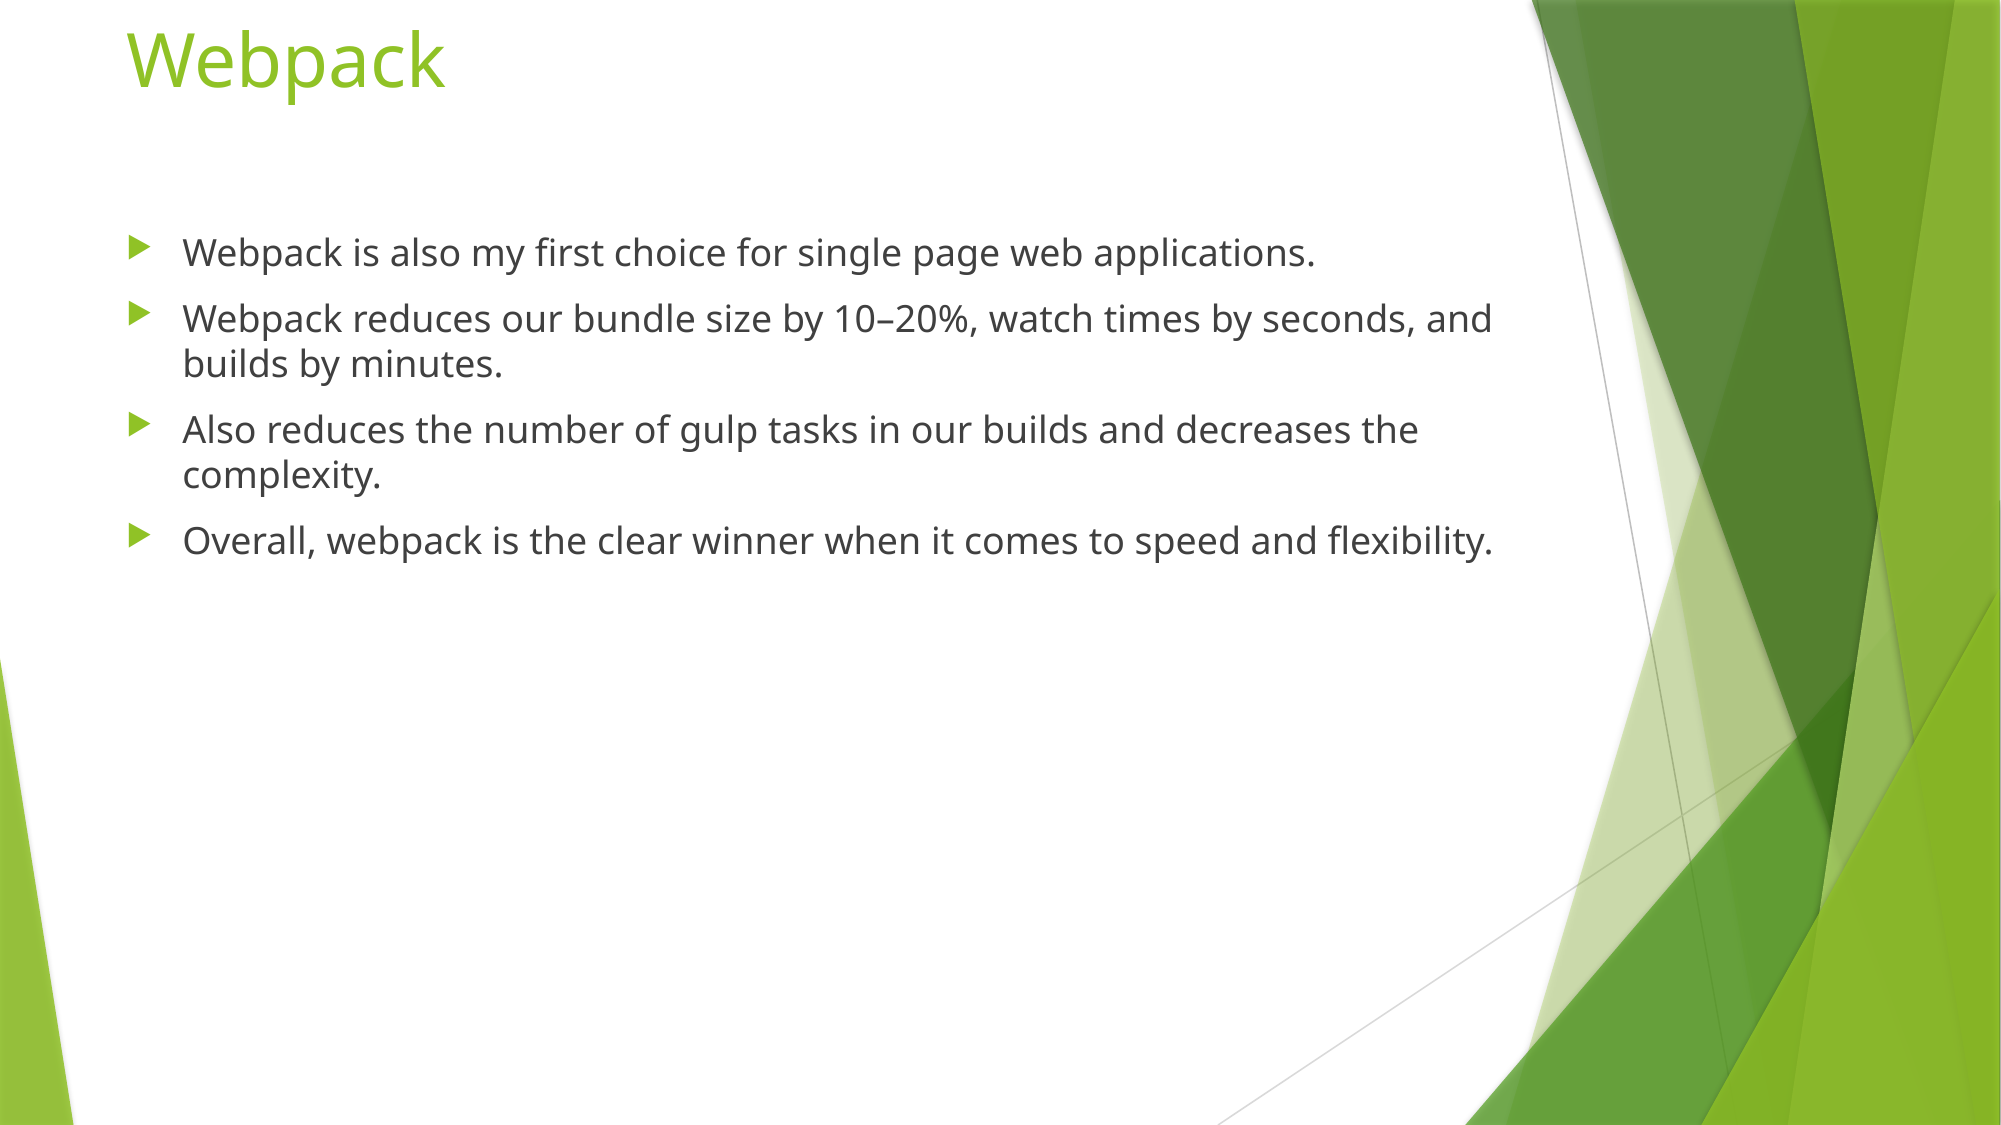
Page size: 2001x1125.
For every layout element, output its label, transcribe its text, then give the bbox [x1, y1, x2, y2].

list Webpack is also my first choice for single page web applications. Webpack reduces our bundle size by 10–20%, watch times by seconds, and builds by minutes. Also reduces the number of gulp tasks in our builds and decreases the complexity. Overall, webpack is the clear winner when it comes to speed and flexibility. [111, 221, 1522, 1084]
title Webpack [111, 4, 1522, 159]
